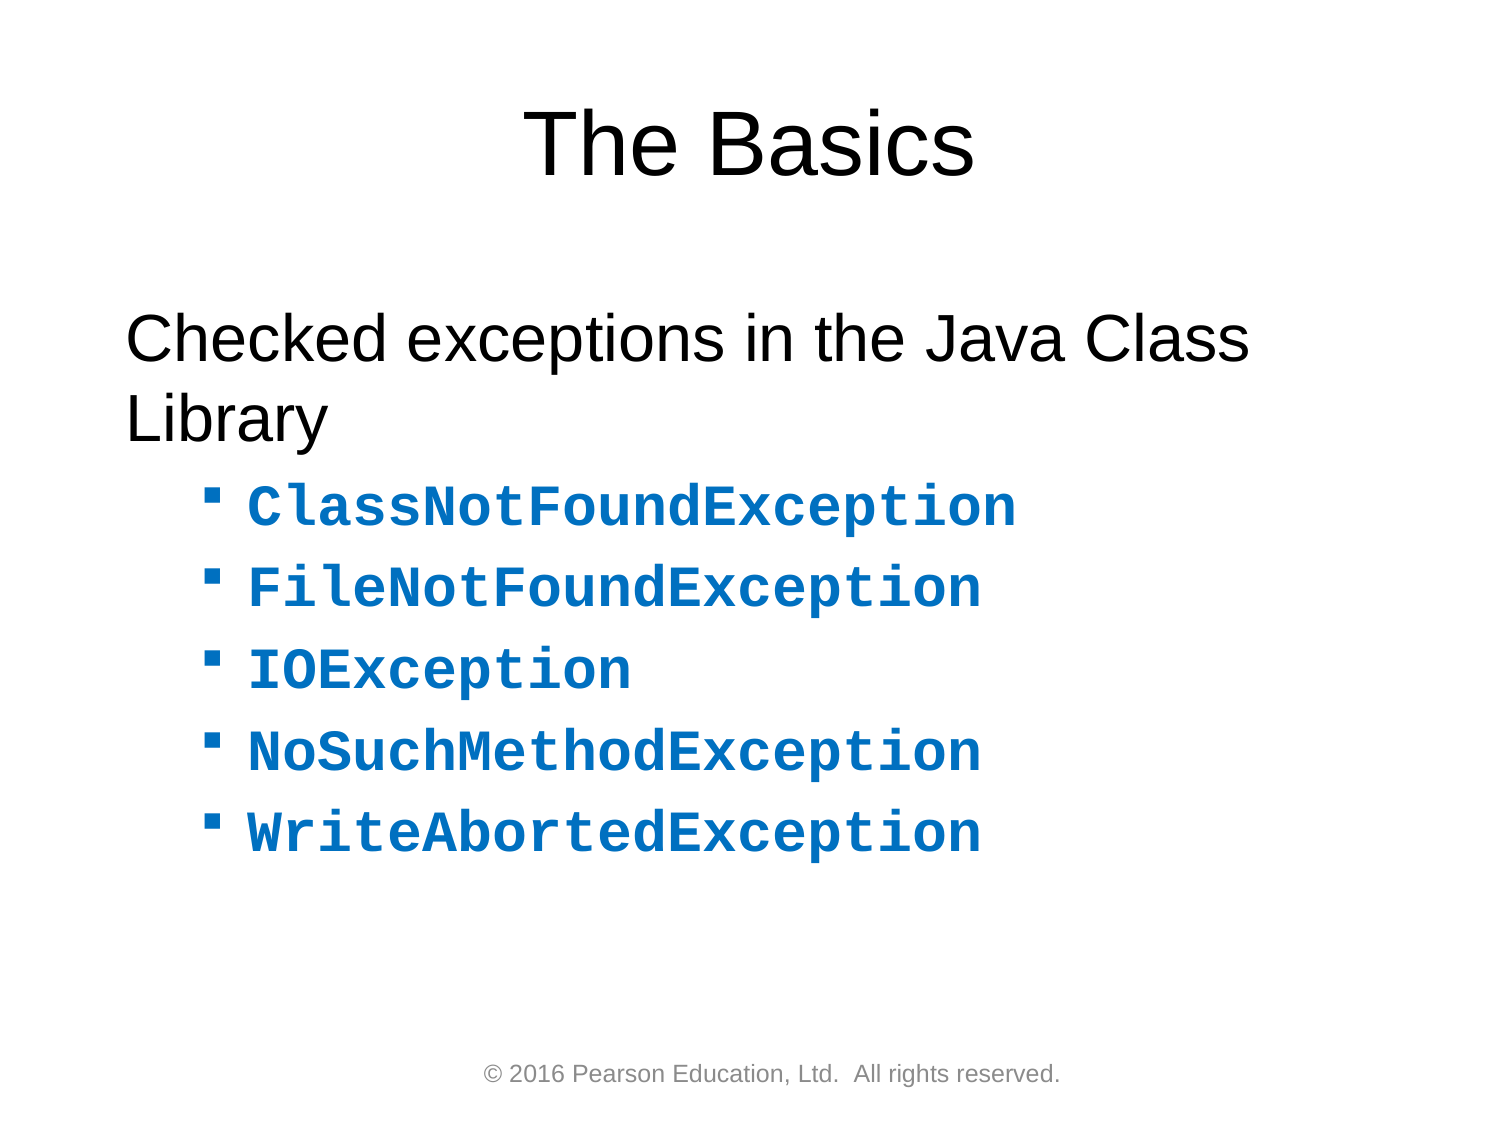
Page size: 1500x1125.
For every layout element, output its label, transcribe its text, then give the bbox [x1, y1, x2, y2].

list Checked exceptions in the Java Class Library ClassNotFoundException FileNotFoundException IOException NoSuchMethodException WriteAbortedException [110, 287, 1421, 1023]
title The Basics [75, 45, 1425, 233]
footer © 2016 Pearson Education, Ltd. All rights reserved. [112, 1042, 1434, 1103]
